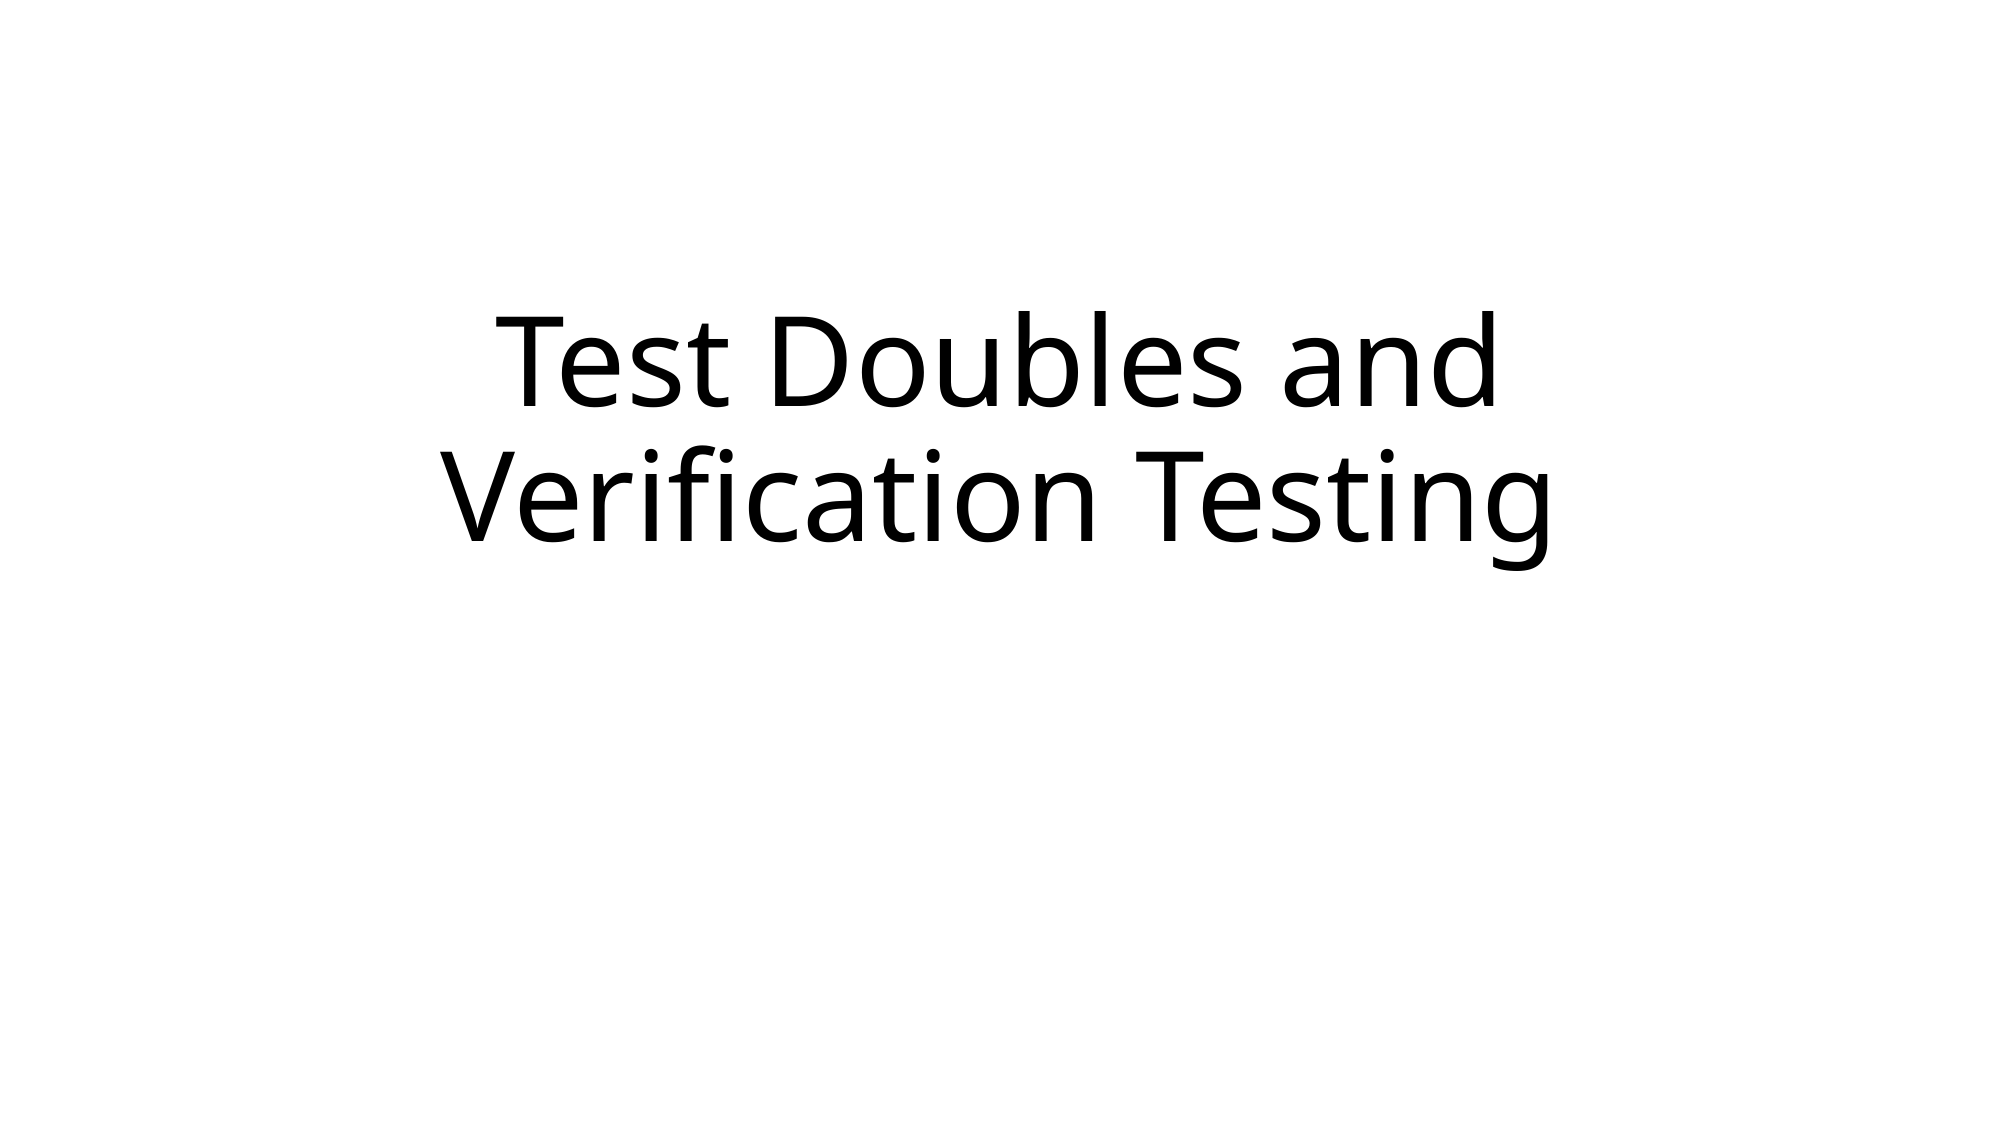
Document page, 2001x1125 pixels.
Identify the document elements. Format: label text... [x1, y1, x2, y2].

title Test Doubles and Verification Testing [249, 184, 1750, 576]
